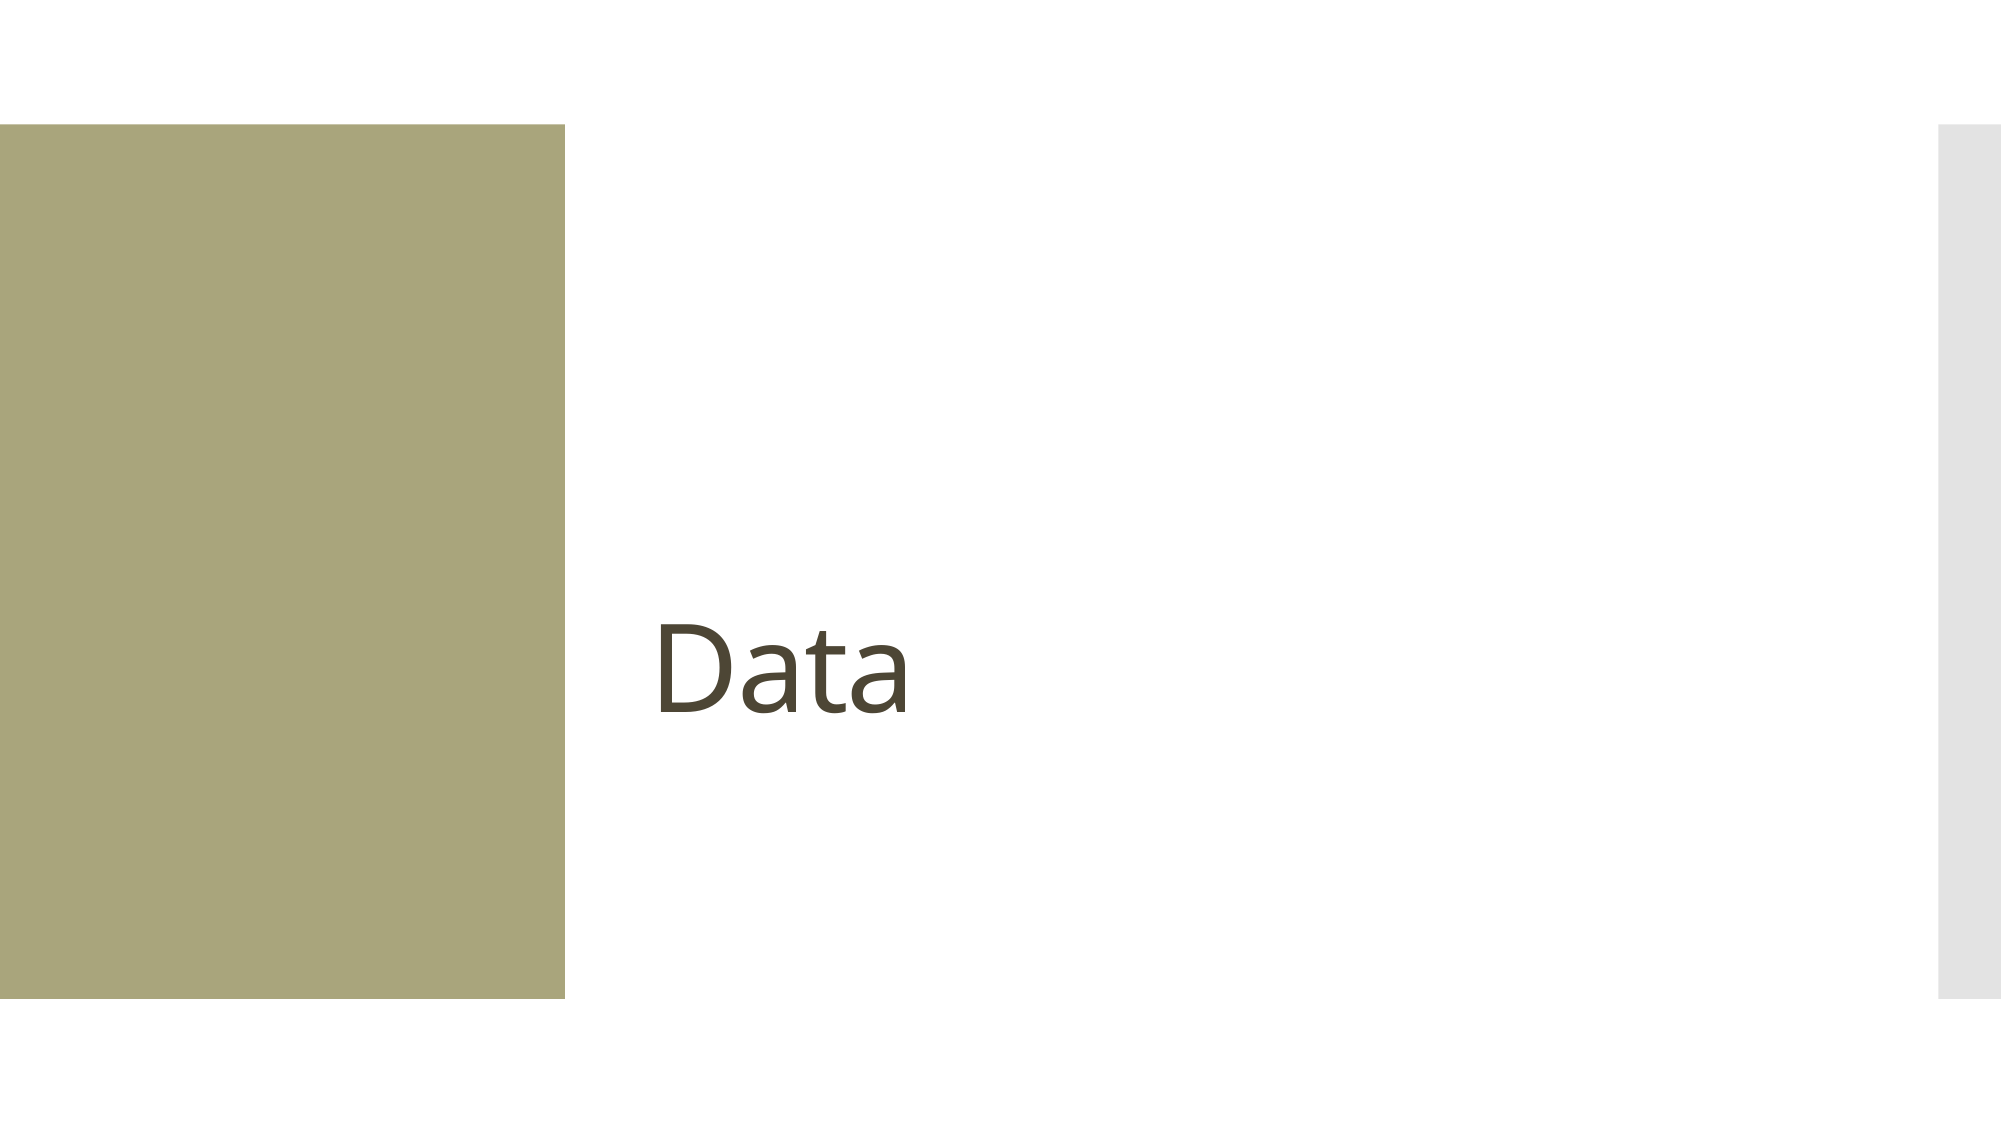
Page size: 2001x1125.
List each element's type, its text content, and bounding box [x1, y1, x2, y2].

title Data [634, 213, 1835, 747]
